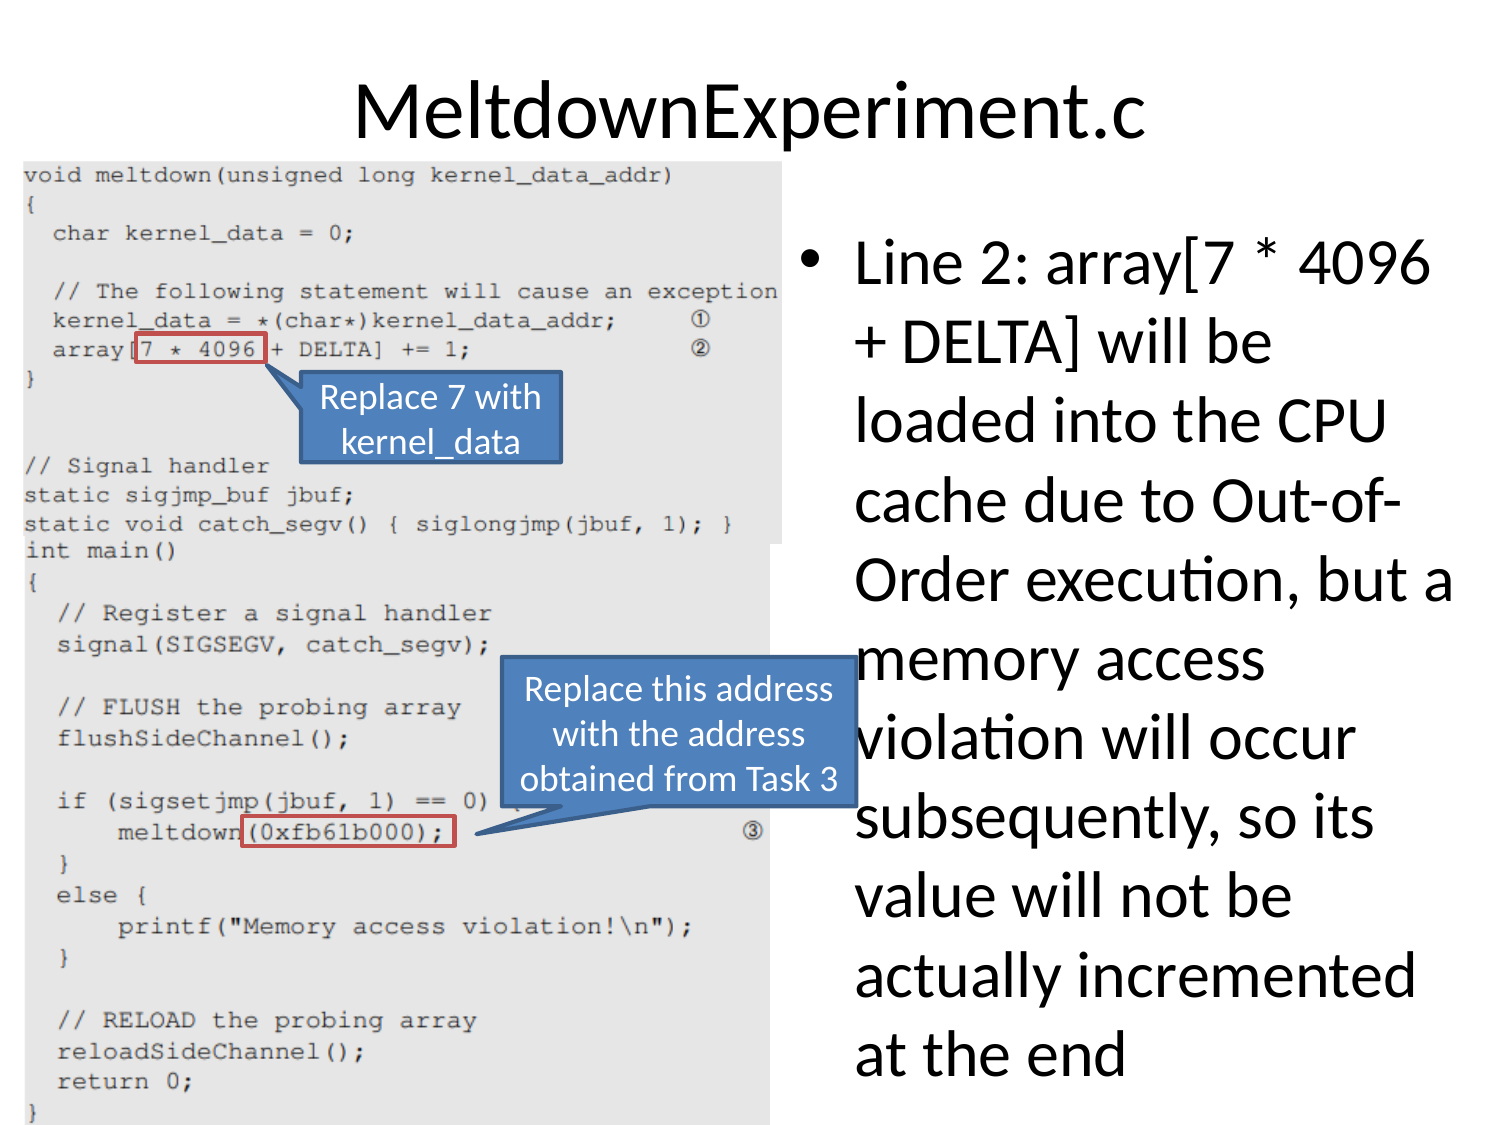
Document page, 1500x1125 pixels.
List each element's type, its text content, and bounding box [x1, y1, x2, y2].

text_box Replace this address with the address obtained from Task 3 [776, 654, 859, 809]
picture [22, 160, 782, 1125]
title MeltdownExperiment.c [24, 11, 1475, 200]
list Line 2: array[7 * 4096 + DELTA] will be loaded into the CPU cache due to Out-of-Order execution, but a memory access violation will occur subsequently, so its value will not be actually incremented at the end [783, 210, 1475, 1100]
